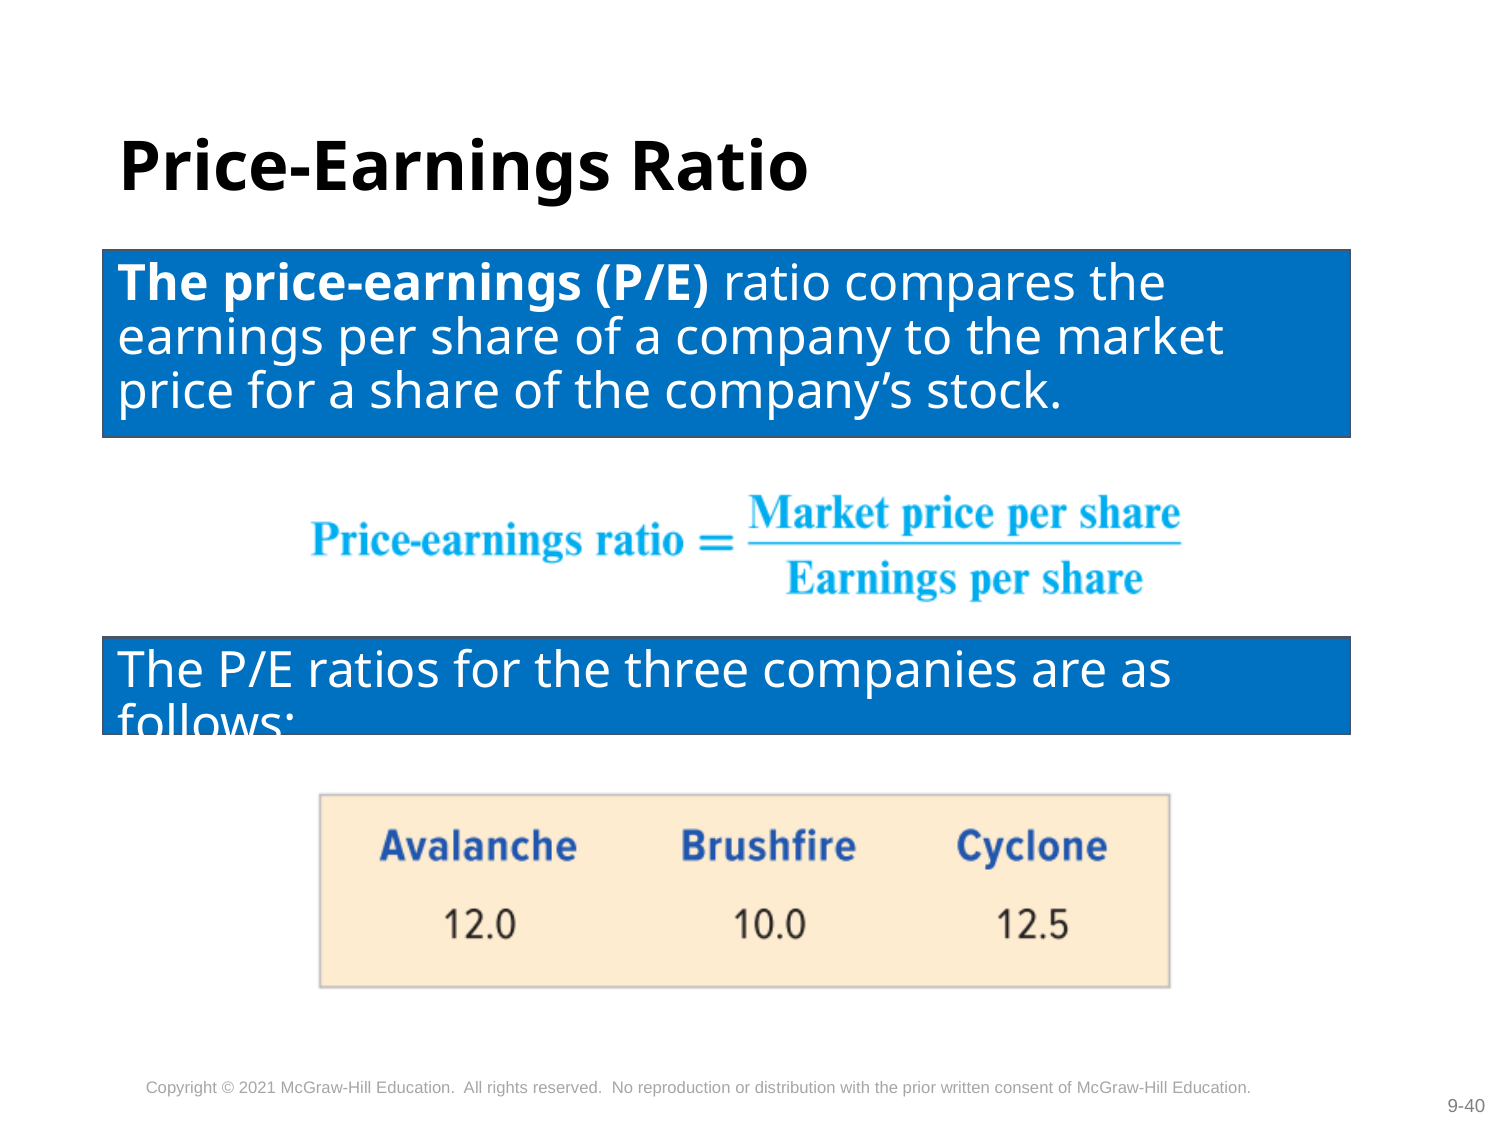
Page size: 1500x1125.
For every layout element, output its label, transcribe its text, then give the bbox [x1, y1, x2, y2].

text_box The P/E ratios for the three companies are as follows: [103, 637, 1350, 734]
list The price-earnings (P/E) ratio compares the earnings per share of a company to the market price for a share of the company’s stock. [103, 249, 1350, 438]
picture [294, 470, 1206, 618]
picture [313, 783, 1187, 999]
title Price-Earnings Ratio [103, 59, 1397, 278]
